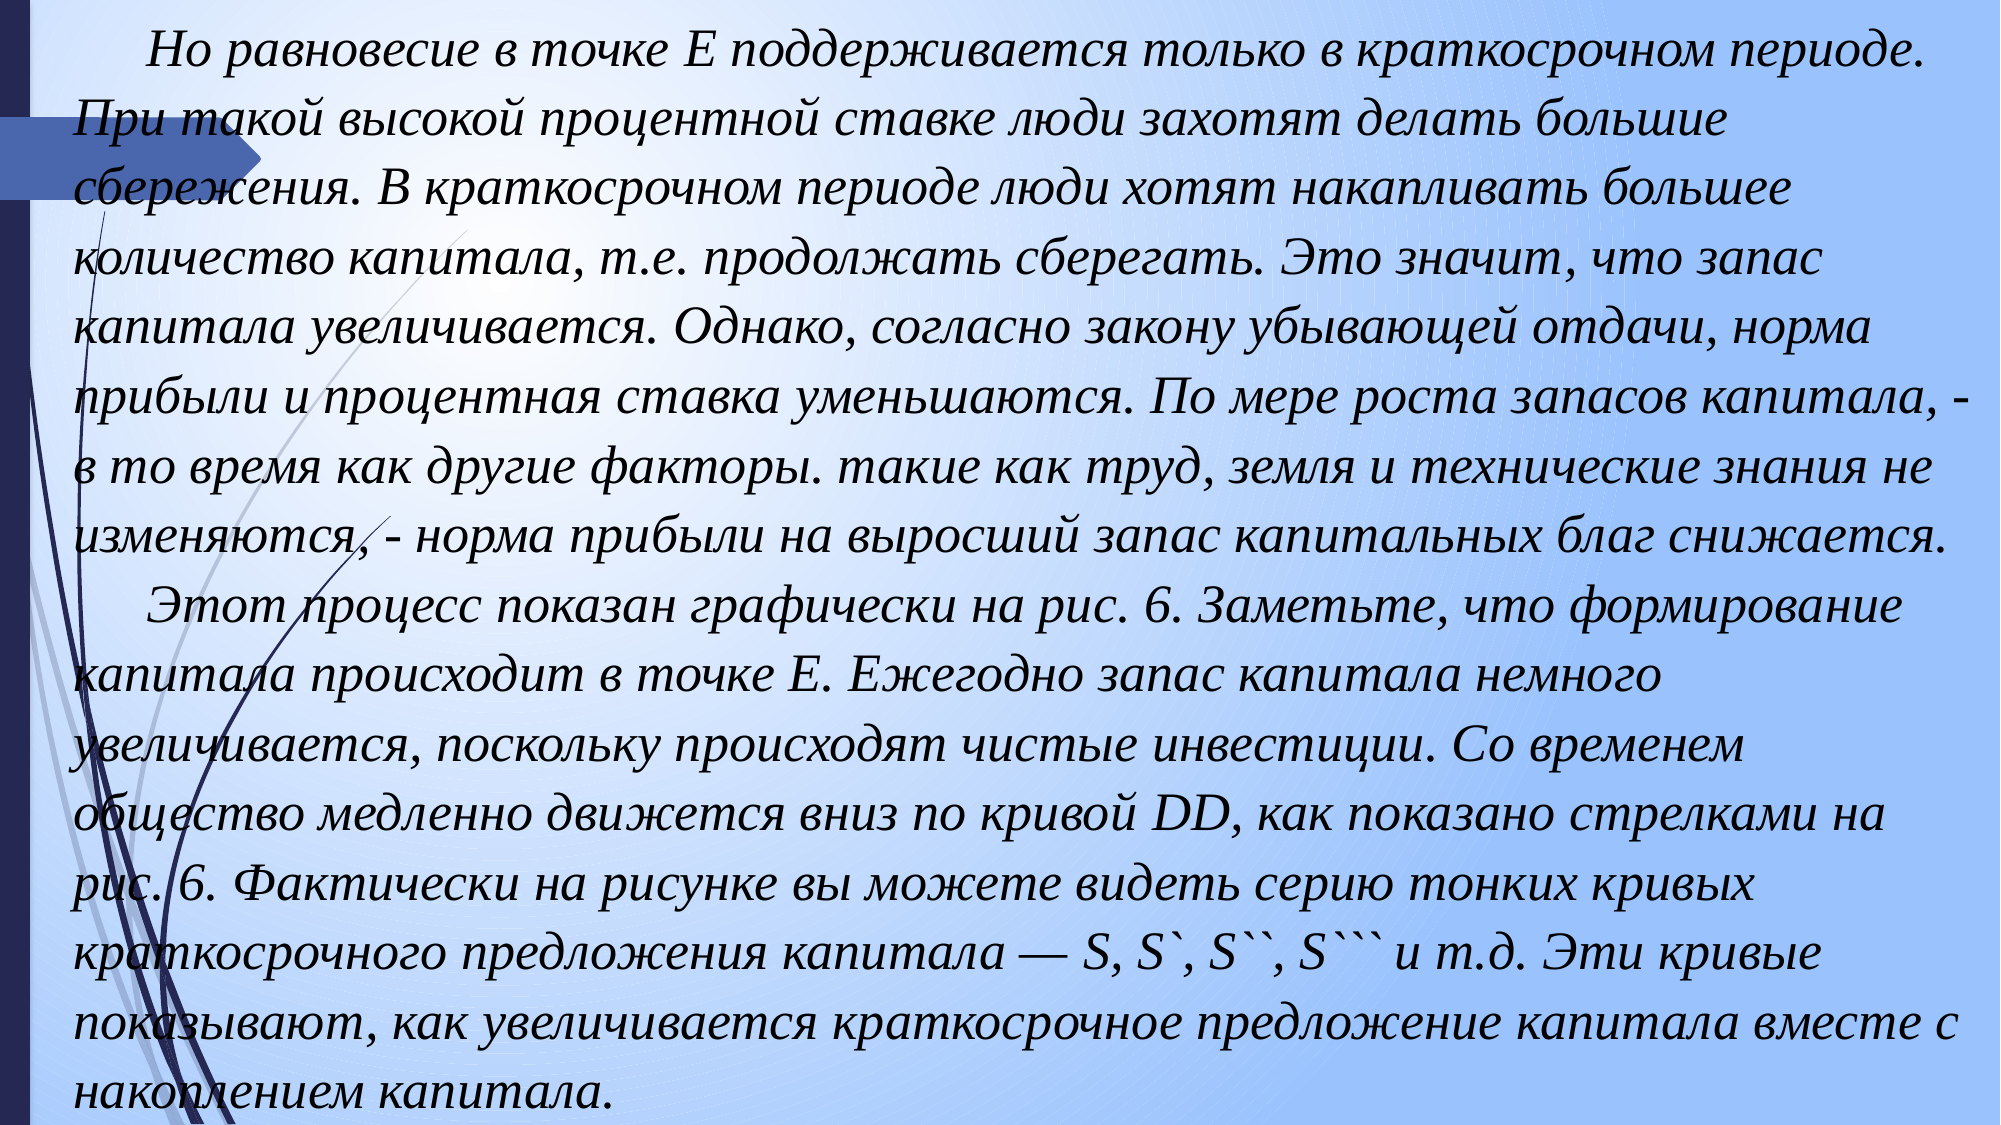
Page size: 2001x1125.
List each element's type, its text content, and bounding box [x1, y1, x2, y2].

text_box Но равновесие в точке E поддерживается только в краткосрочном периоде. При такой высокой процентной ставке люди захотят делать большие сбережения. В краткосрочном периоде люди хотят накапливать большее количество капитала, т.е. продолжать сберегать. Это значит, что запас капитала увеличивается. Однако, согласно закону убывающей отдачи, норма прибыли и процентная ставка уменьшаются. По мере роста запасов капитала, - в то время как другие факторы. такие как труд, земля и технические знания не изменяются, - норма прибыли на выросший запас капитальных благ снижается. Этот процесс показан графически на рис. 6. Заметьте, что формирование капитала происходит в точке Е. Ежегодно запас капитала немного увеличивается, поскольку происходят чистые инвестиции. Со временем общество медленно движется вниз по кривой DD, как показано стрелками на рис. 6. Фактически на рисунке вы можете видеть серию тонких кривых краткосрочного предложения капитала — S, S`, S``, S``` и т.д. Эти кривые показывают, как увеличивается краткосрочное предложение капитала вместе с накоплением капитала. [58, 0, 2000, 1125]
